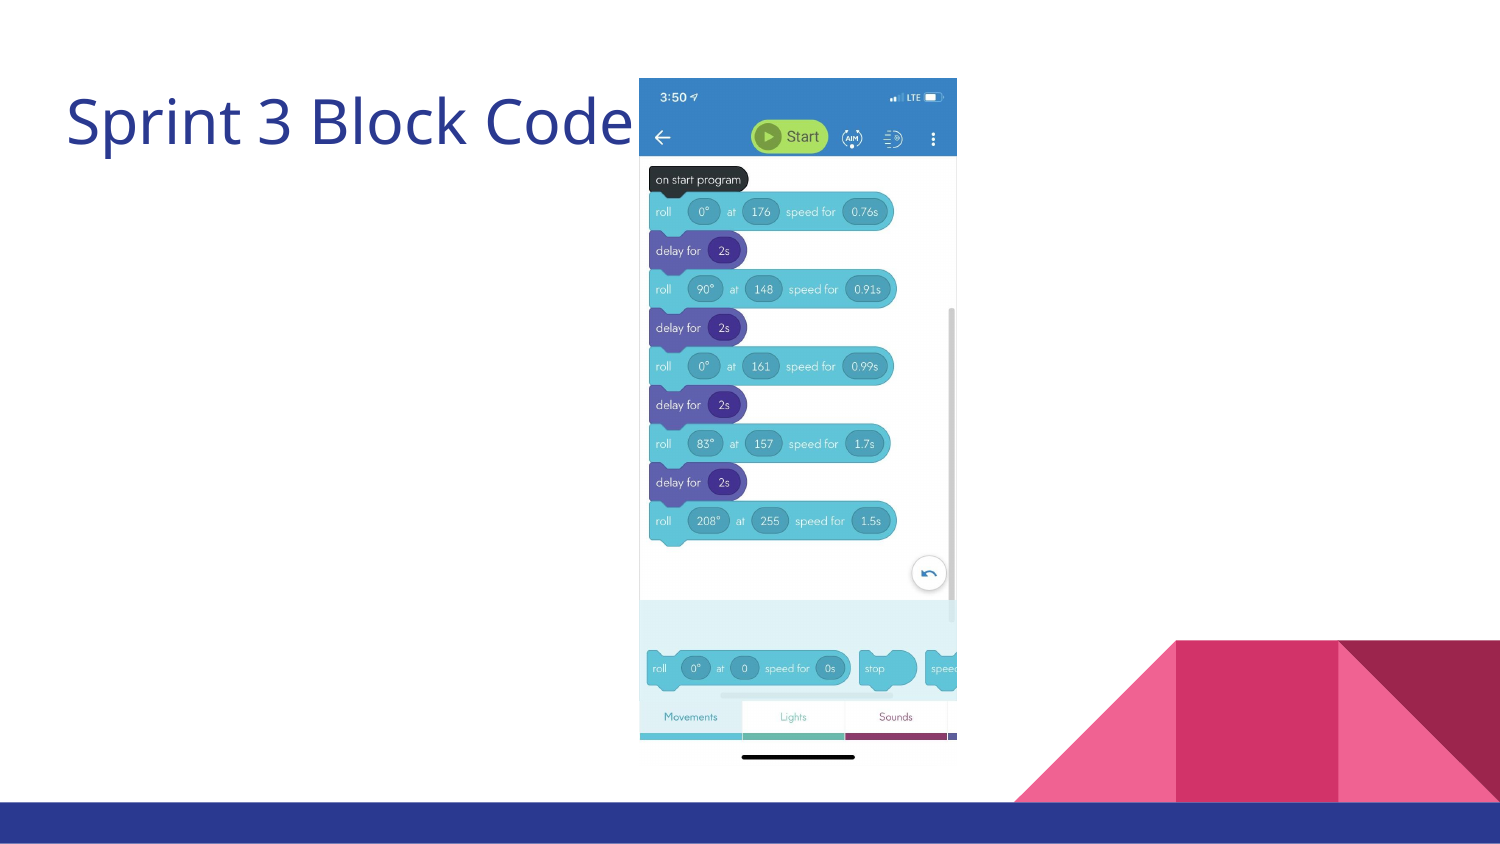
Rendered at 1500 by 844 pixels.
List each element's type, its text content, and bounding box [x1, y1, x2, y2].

picture [638, 77, 957, 766]
title Sprint 3 Block Code [51, 67, 1449, 167]
